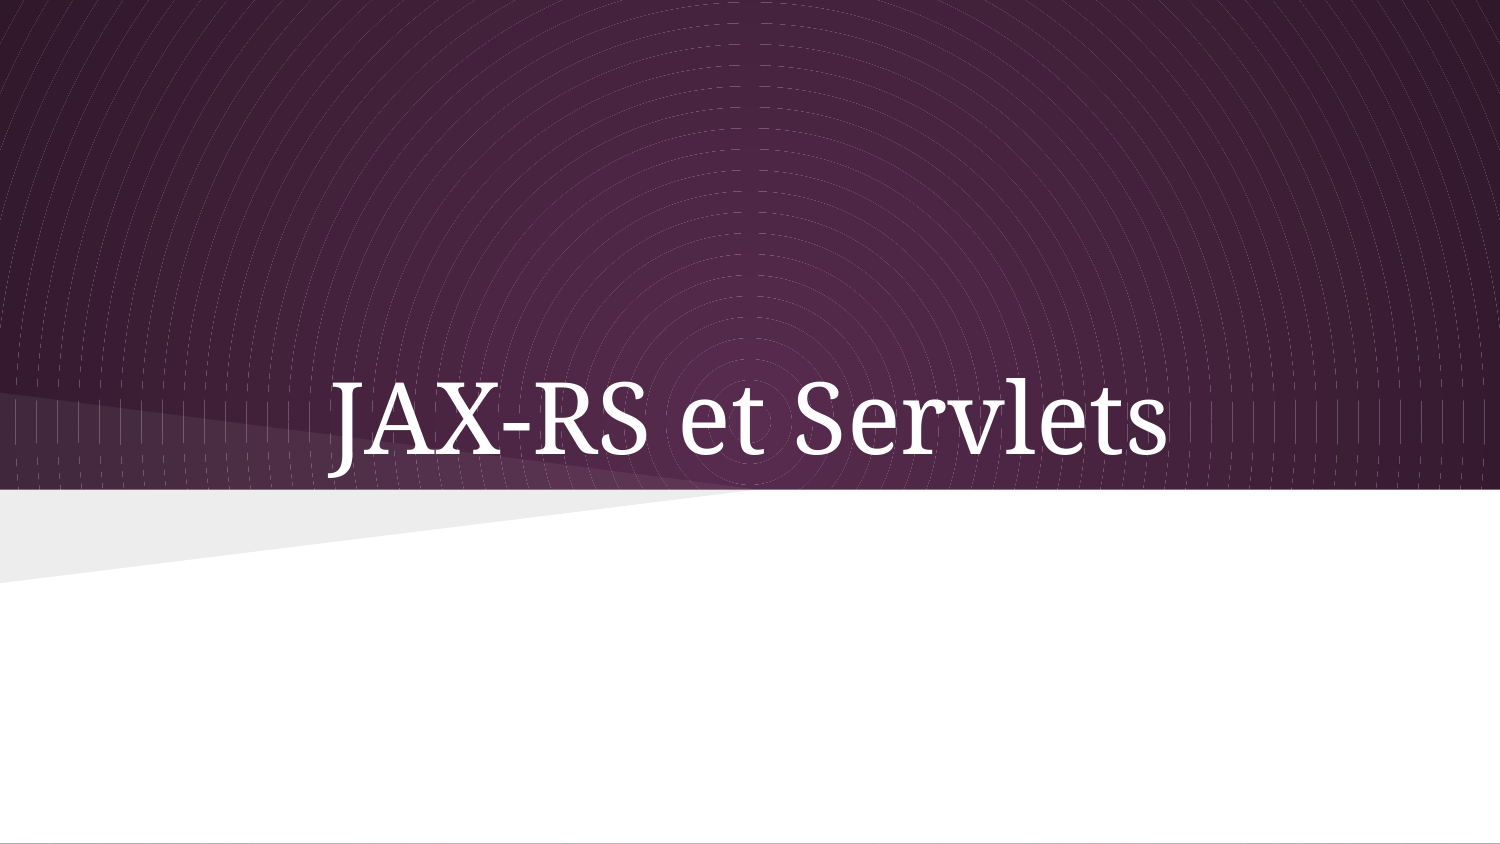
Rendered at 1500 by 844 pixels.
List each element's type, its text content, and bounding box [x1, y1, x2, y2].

title JAX-RS et Servlets [112, 107, 1388, 490]
